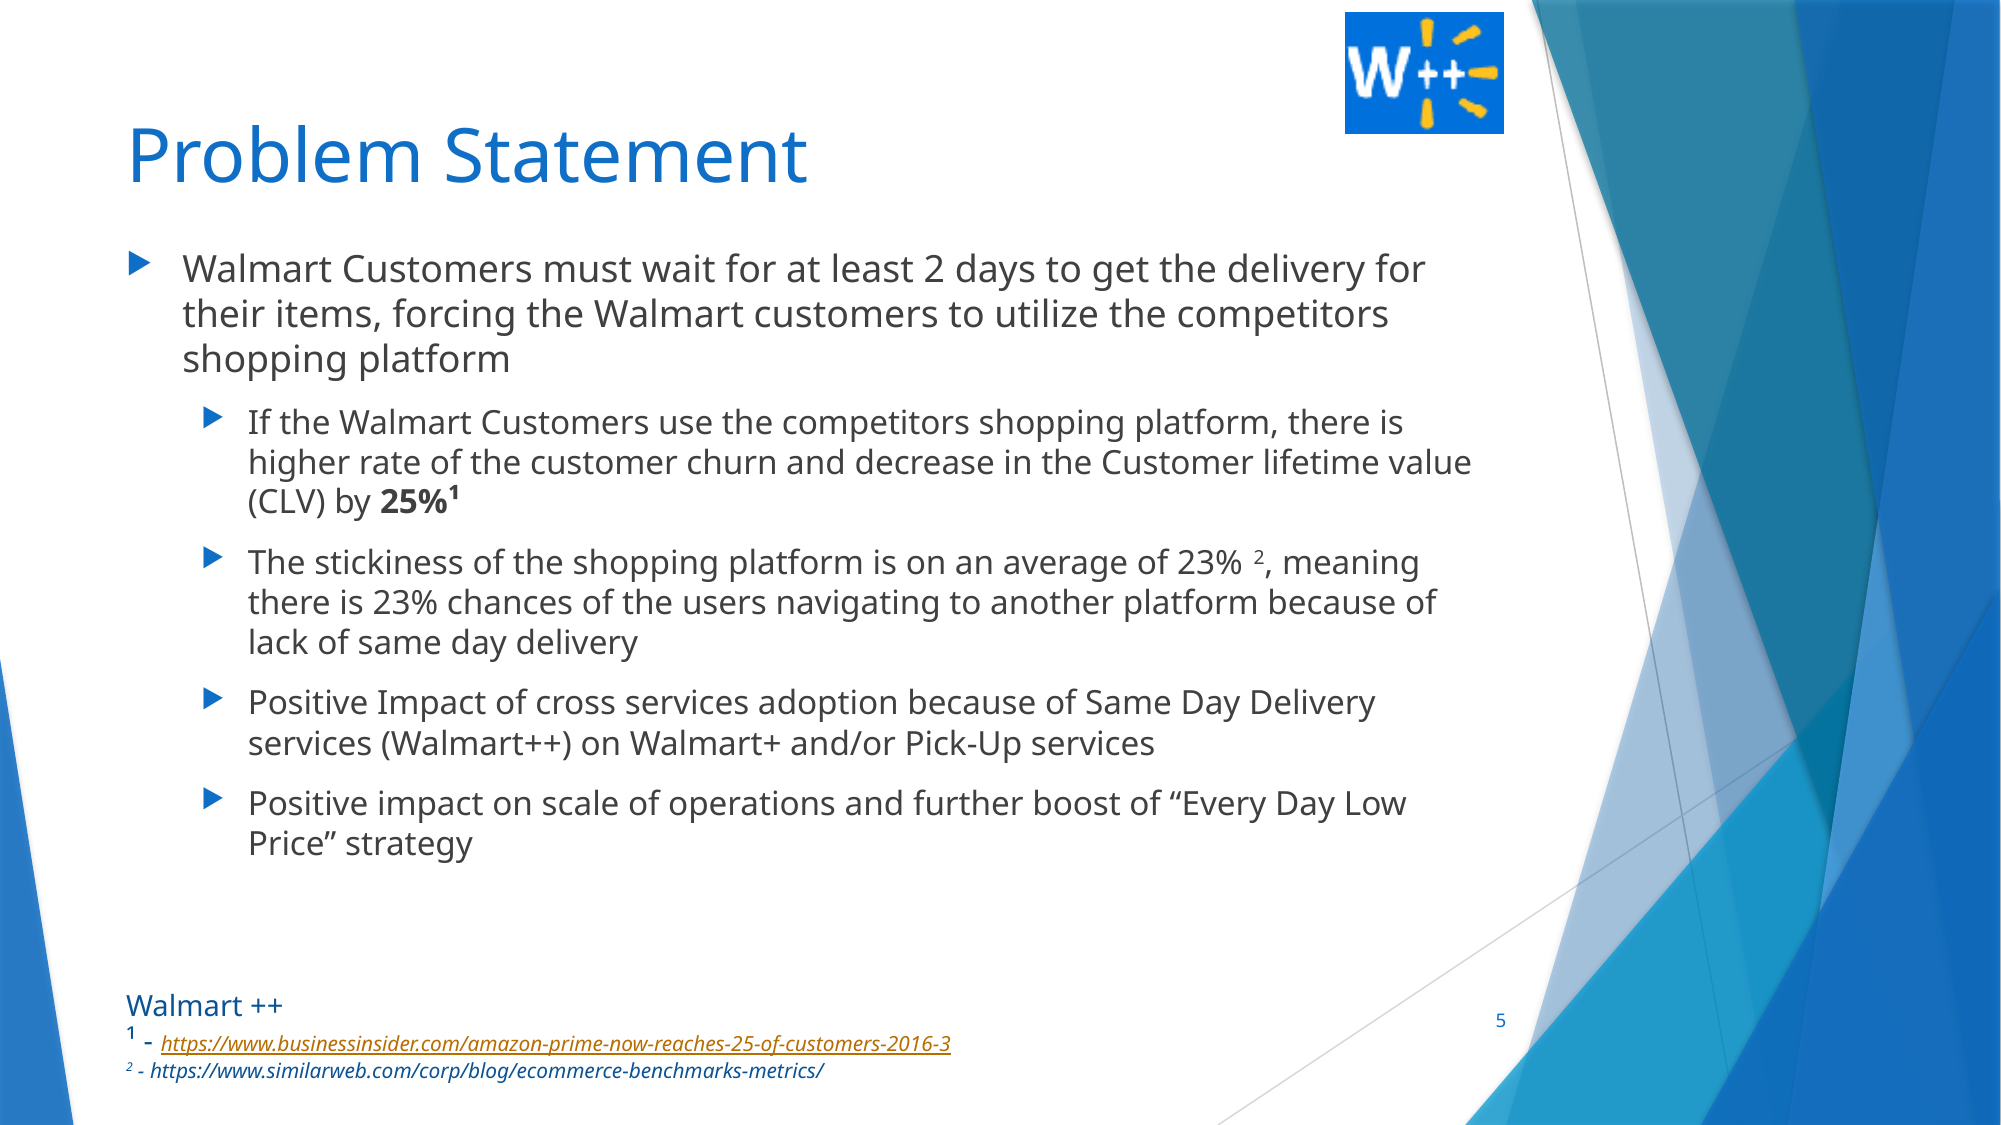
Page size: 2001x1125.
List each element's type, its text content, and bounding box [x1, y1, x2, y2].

picture [1344, 12, 1504, 135]
footer Walmart ++ ¹ - https://www.businessinsider.com/amazon-prime-now-reaches-25-of-customers-2016-3 2 - https://www.similarweb.com/corp/blog/ecommerce-benchmarks-metrics/ [111, 991, 1145, 1079]
slide_number 5 [1409, 991, 1522, 1051]
list Walmart Customers must wait for at least 2 days to get the delivery for their items, forcing the Walmart customers to utilize the competitors shopping platform If the Walmart Customers use the competitors shopping platform, there is higher rate of the customer churn and decrease in the Customer lifetime value (CLV) by 25%¹ The stickiness of the shopping platform is on an average of 23% 2, meaning there is 23% chances of the users navigating to another platform because of lack of same day delivery Positive Impact of cross services adoption because of Same Day Delivery services (Walmart++) on Walmart+ and/or Pick-Up services Positive impact on scale of operations and further boost of “Every Day Low Price” strategy [111, 237, 1522, 932]
title Problem Statement [111, 99, 1522, 194]
